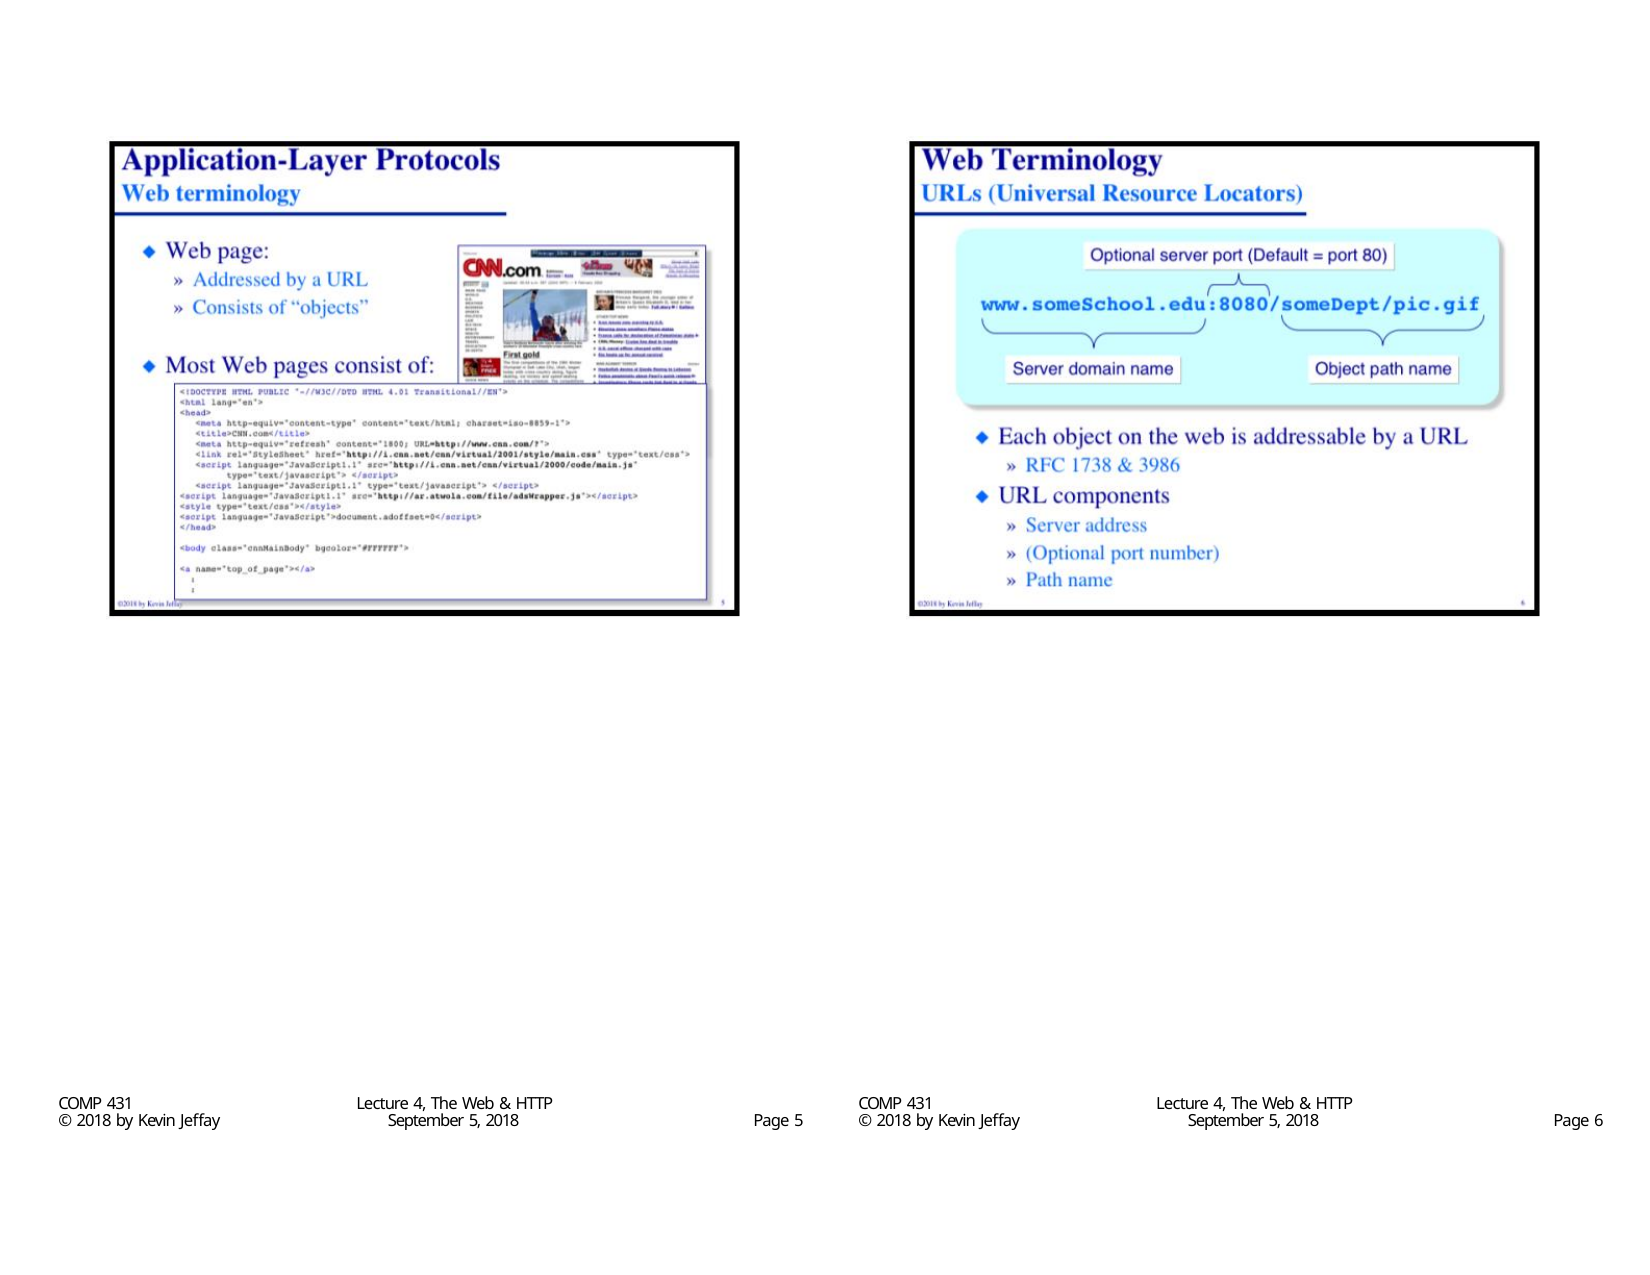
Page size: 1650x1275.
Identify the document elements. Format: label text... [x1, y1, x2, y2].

text_box COMP 431 [58, 1095, 155, 1112]
text_box Page 6 [1553, 1112, 1619, 1130]
text_box Lecture 4, The Web & HTTP September 5, 2018 [356, 1095, 554, 1130]
text_box Page 5 [753, 1112, 819, 1130]
text_box © 2018 by Kevin Jeffay [58, 1112, 225, 1130]
text_box Lecture 4, The Web & HTTP September 5, 2018 [1156, 1095, 1354, 1130]
text_box COMP 431 © 2018 by Kevin Jeffay [858, 1095, 1025, 1130]
text_box [48, 136, 801, 1140]
text_box [848, 136, 1601, 1140]
